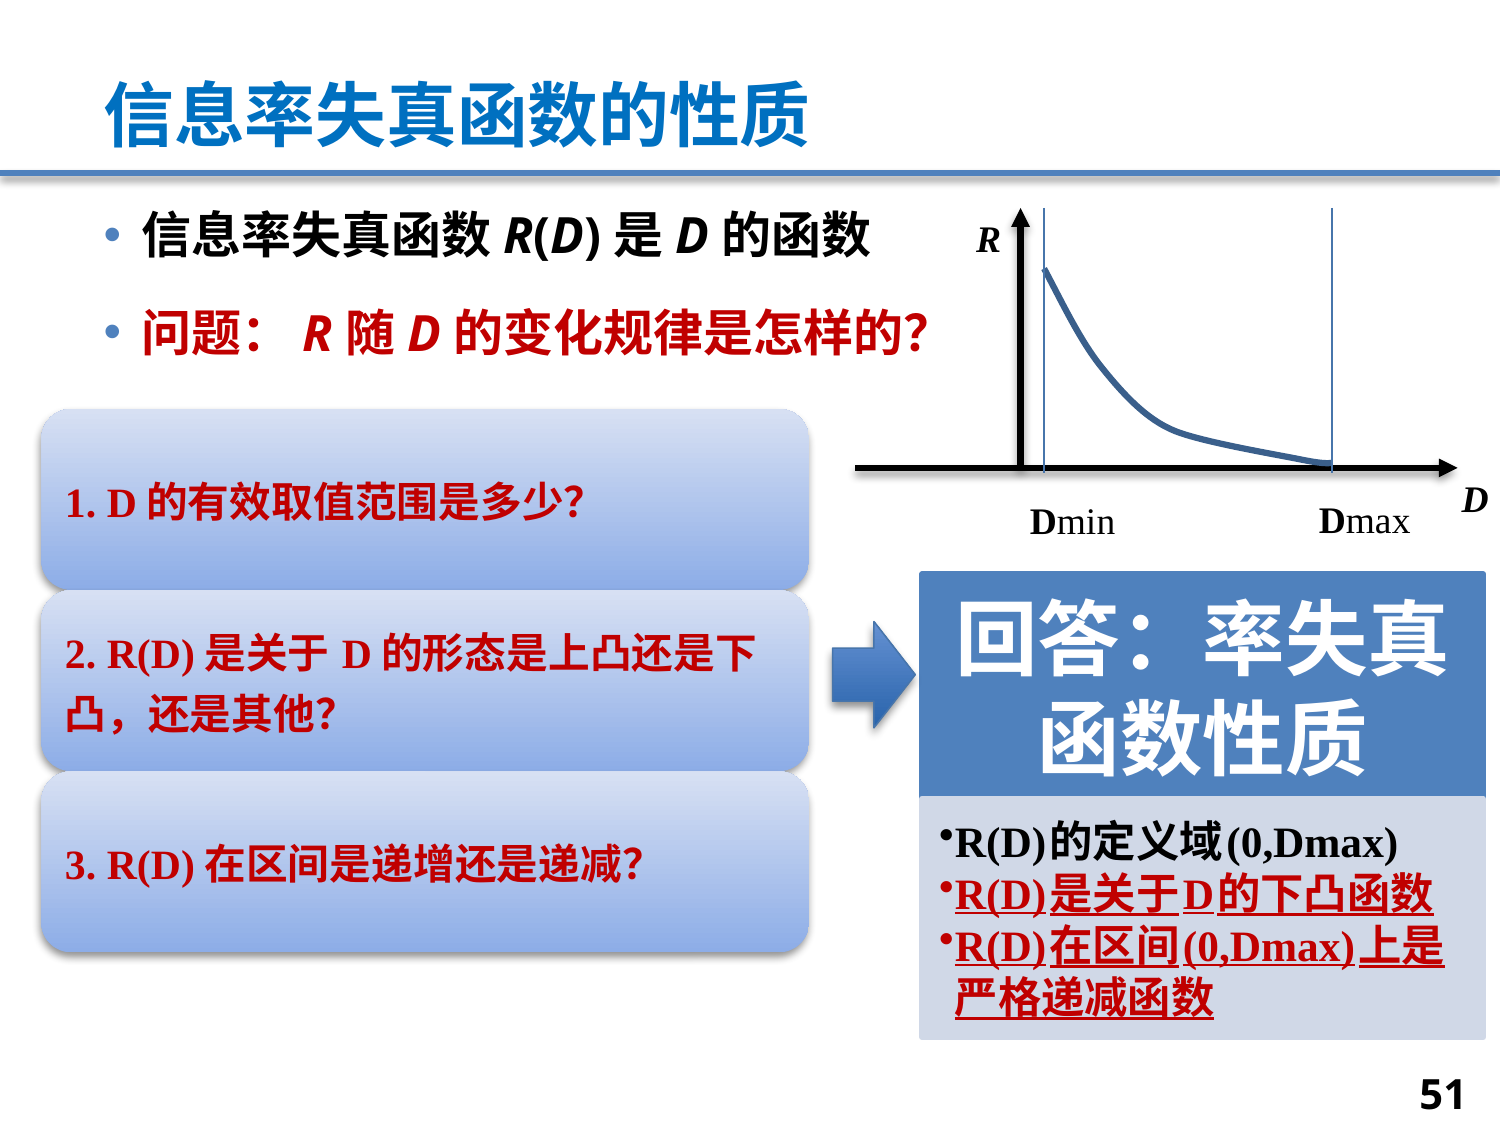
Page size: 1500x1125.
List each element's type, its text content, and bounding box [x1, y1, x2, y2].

title 信息率失真函数的性质 [88, 30, 1412, 164]
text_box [41, 408, 810, 953]
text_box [832, 573, 1484, 1038]
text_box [854, 207, 1483, 551]
slide_number 51 [1379, 1075, 1483, 1118]
list 信息率失真函数R(D)是D的函数 问题：R随D的变化规律是怎样的？ [88, 196, 1412, 421]
